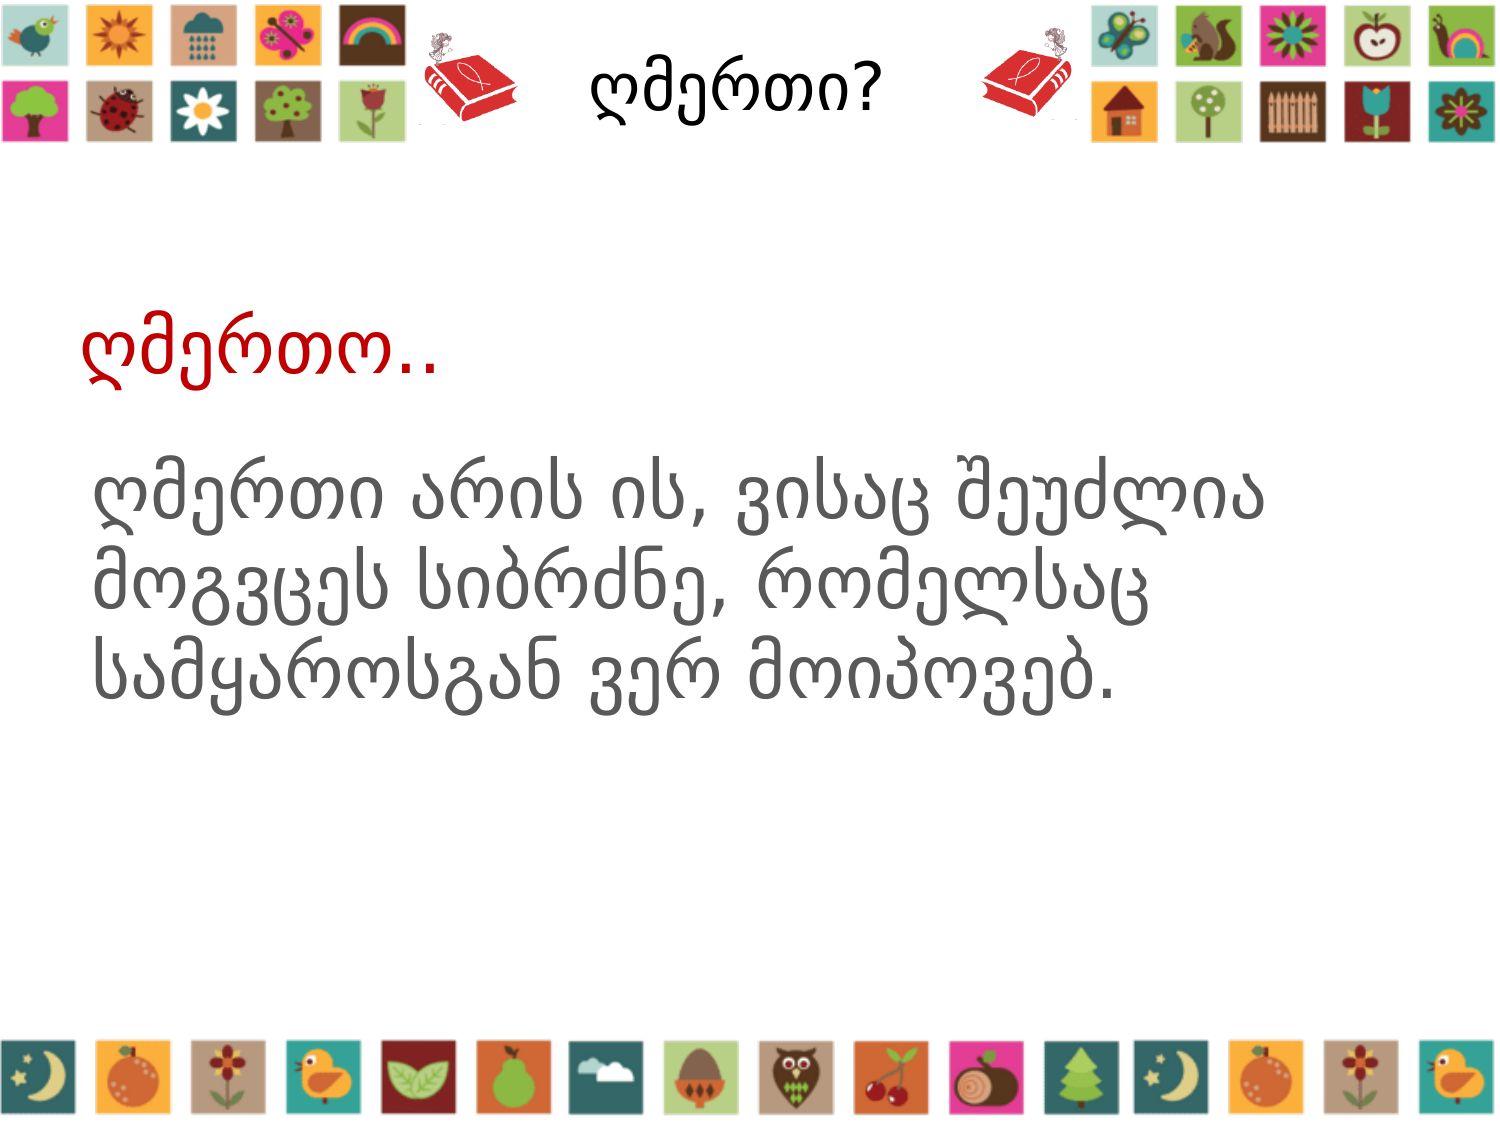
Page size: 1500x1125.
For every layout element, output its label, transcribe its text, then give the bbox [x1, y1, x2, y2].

picture [950, 3, 1500, 150]
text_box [0, 1028, 1500, 1118]
text_box ღმერთი არის ის, ვისაც შეუძლია მოგვცეს სიბრძნე, რომელსაც სამყაროსგან ვერ მოიპოვებ. [76, 436, 1424, 722]
text_box ღმერთო.. [64, 290, 1412, 396]
picture [0, 3, 550, 150]
text_box ღმერთი? [551, 36, 1078, 131]
